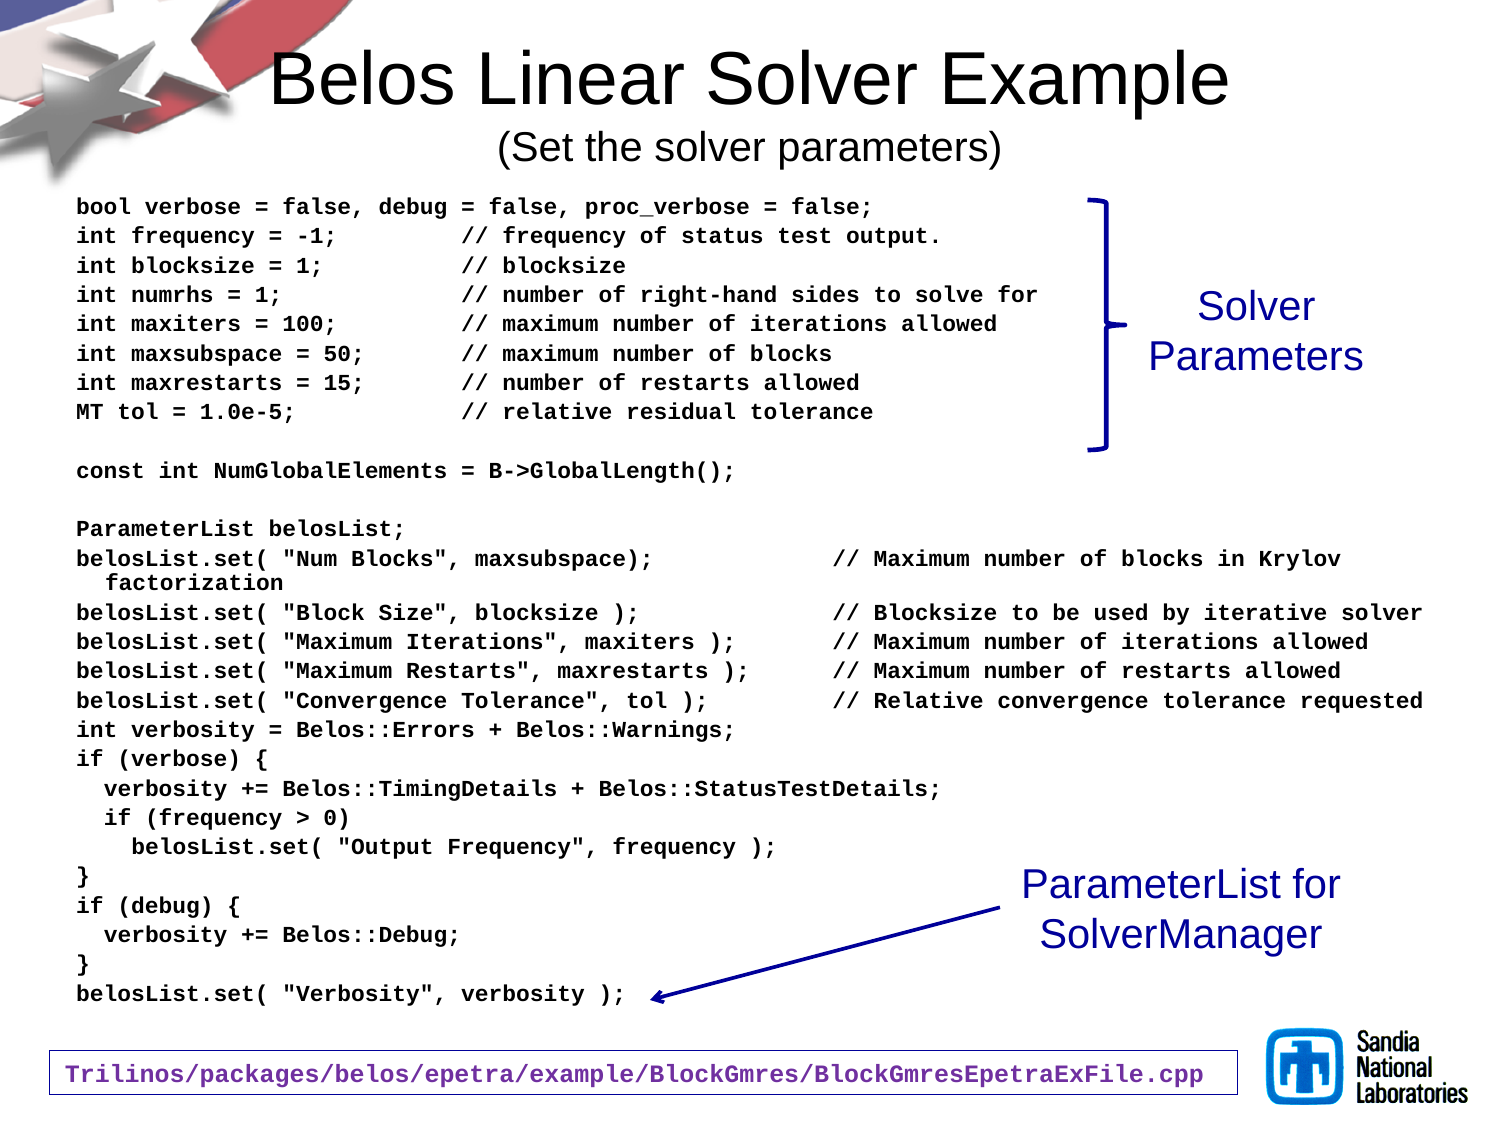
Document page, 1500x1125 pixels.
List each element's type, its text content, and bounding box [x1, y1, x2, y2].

text_box [99, 662, 990, 728]
title Belos Linear Solver Example (Set the solver parameters) [87, 12, 1413, 188]
text_box Solver Parameters [1107, 271, 1413, 387]
list bool verbose = false, debug = false, proc_verbose = false; int frequency = -1; // frequency of status test output. int blocksize = 1; // blocksize int numrhs = 1; // number of right-hand sides to solve for int maxiters = 100; // maximum number of iterations allowed int maxsubspace = 50; // maximum number of blocks int maxrestarts = 15; // number of restarts allowed MT tol = 1.0e-5; // relative residual tolerance const int NumGlobalElements = B->GlobalLength(); ParameterList belosList; belosList.set( "Num Blocks", maxsubspace); // Maximum number of blocks in Krylov factorization belosList.set( "Block Size", blocksize ); // Blocksize to be used by iterative solver belosList.set( "Maximum Iterations", maxiters ); // Maximum number of iterations allowed belosList.set( "Maximum Restarts", maxrestarts ); // Maximum number of restarts allowed belosList.set( "Convergence Tolerance", tol ); // Relative convergence tolerance requested int verbosity = Belos::Errors + Belos::Warnings; if (verbose) { verbosity += Belos::TimingDetails + Belos::StatusTestDetails; if (frequency > 0) belosList.set( "Output Frequency", frequency ); } if (debug) { verbosity += Belos::Debug; } belosList.set( "Verbosity", verbosity ); [33, 187, 1497, 1001]
text_box [1087, 200, 1126, 451]
text_box ParameterList for SolverManager [999, 849, 1363, 965]
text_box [649, 907, 1001, 1001]
text_box Trilinos/packages/belos/epetra/example/BlockGmres/BlockGmresEpetraExFile.cpp [49, 1050, 1238, 1095]
picture [1262, 1024, 1469, 1105]
